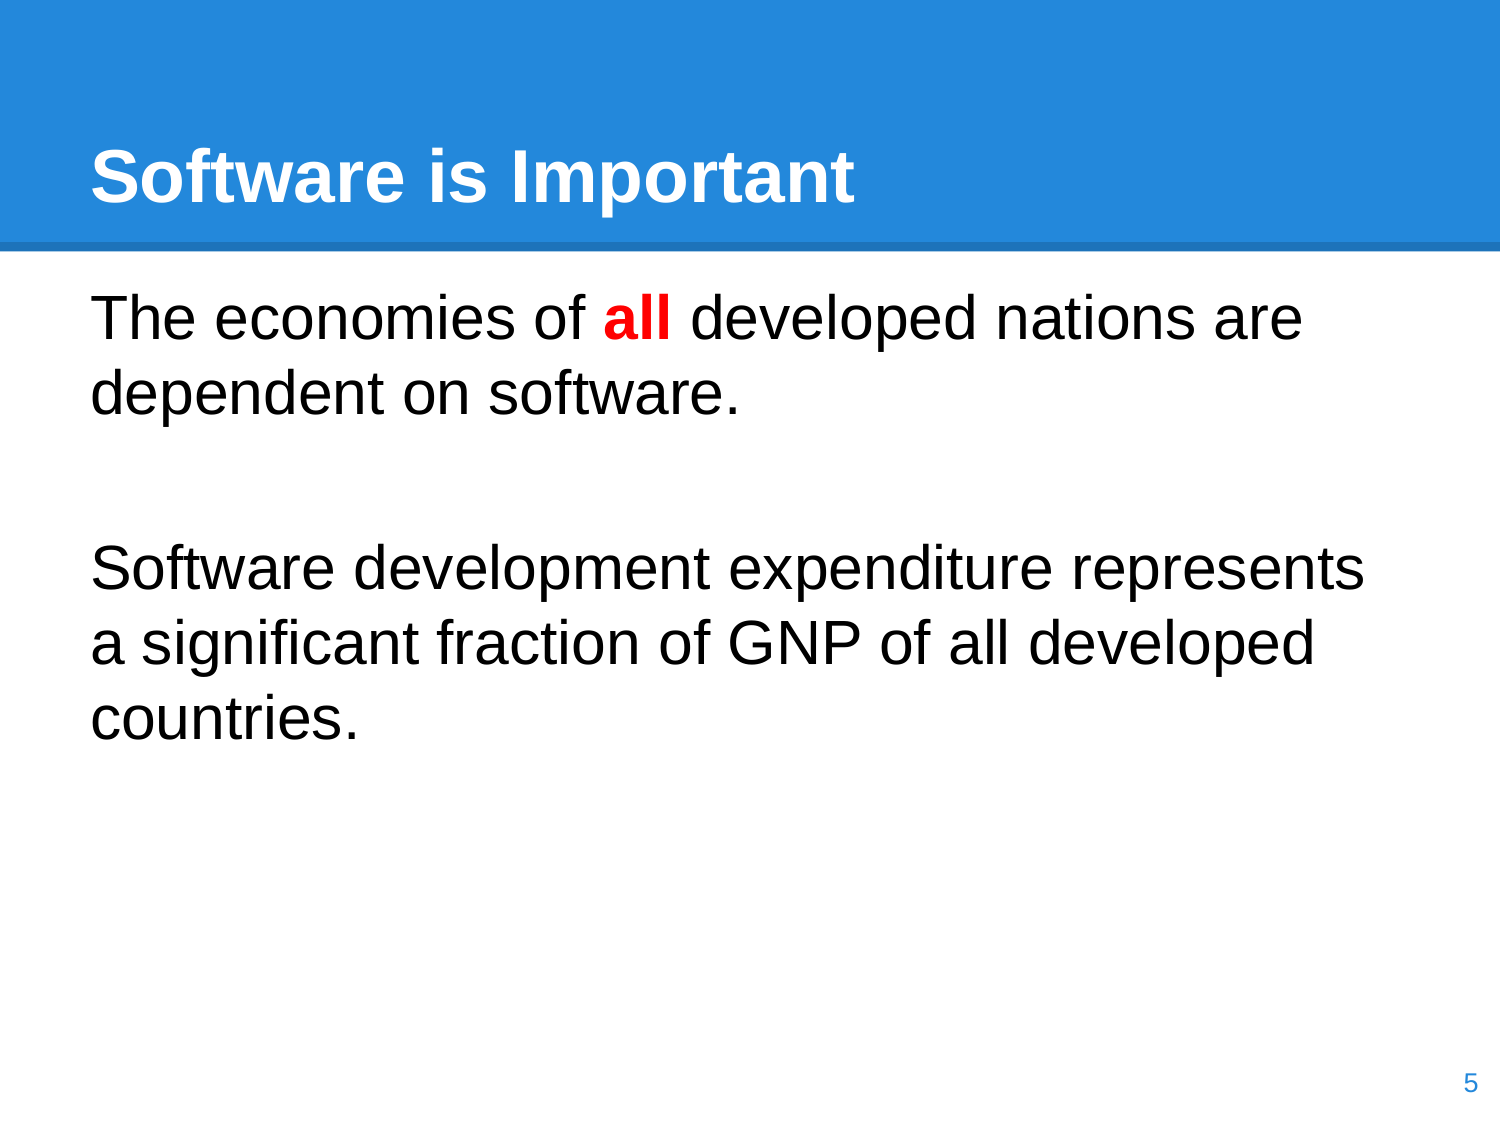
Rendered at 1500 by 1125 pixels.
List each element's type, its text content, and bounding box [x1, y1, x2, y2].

list The economies of all developed nations are dependent on software. Software development expenditure represents a significant fraction of GNP of all developed countries. [75, 262, 1425, 1078]
slide_number ‹#› [1403, 1038, 1494, 1125]
title Software is Important [75, 45, 1425, 233]
